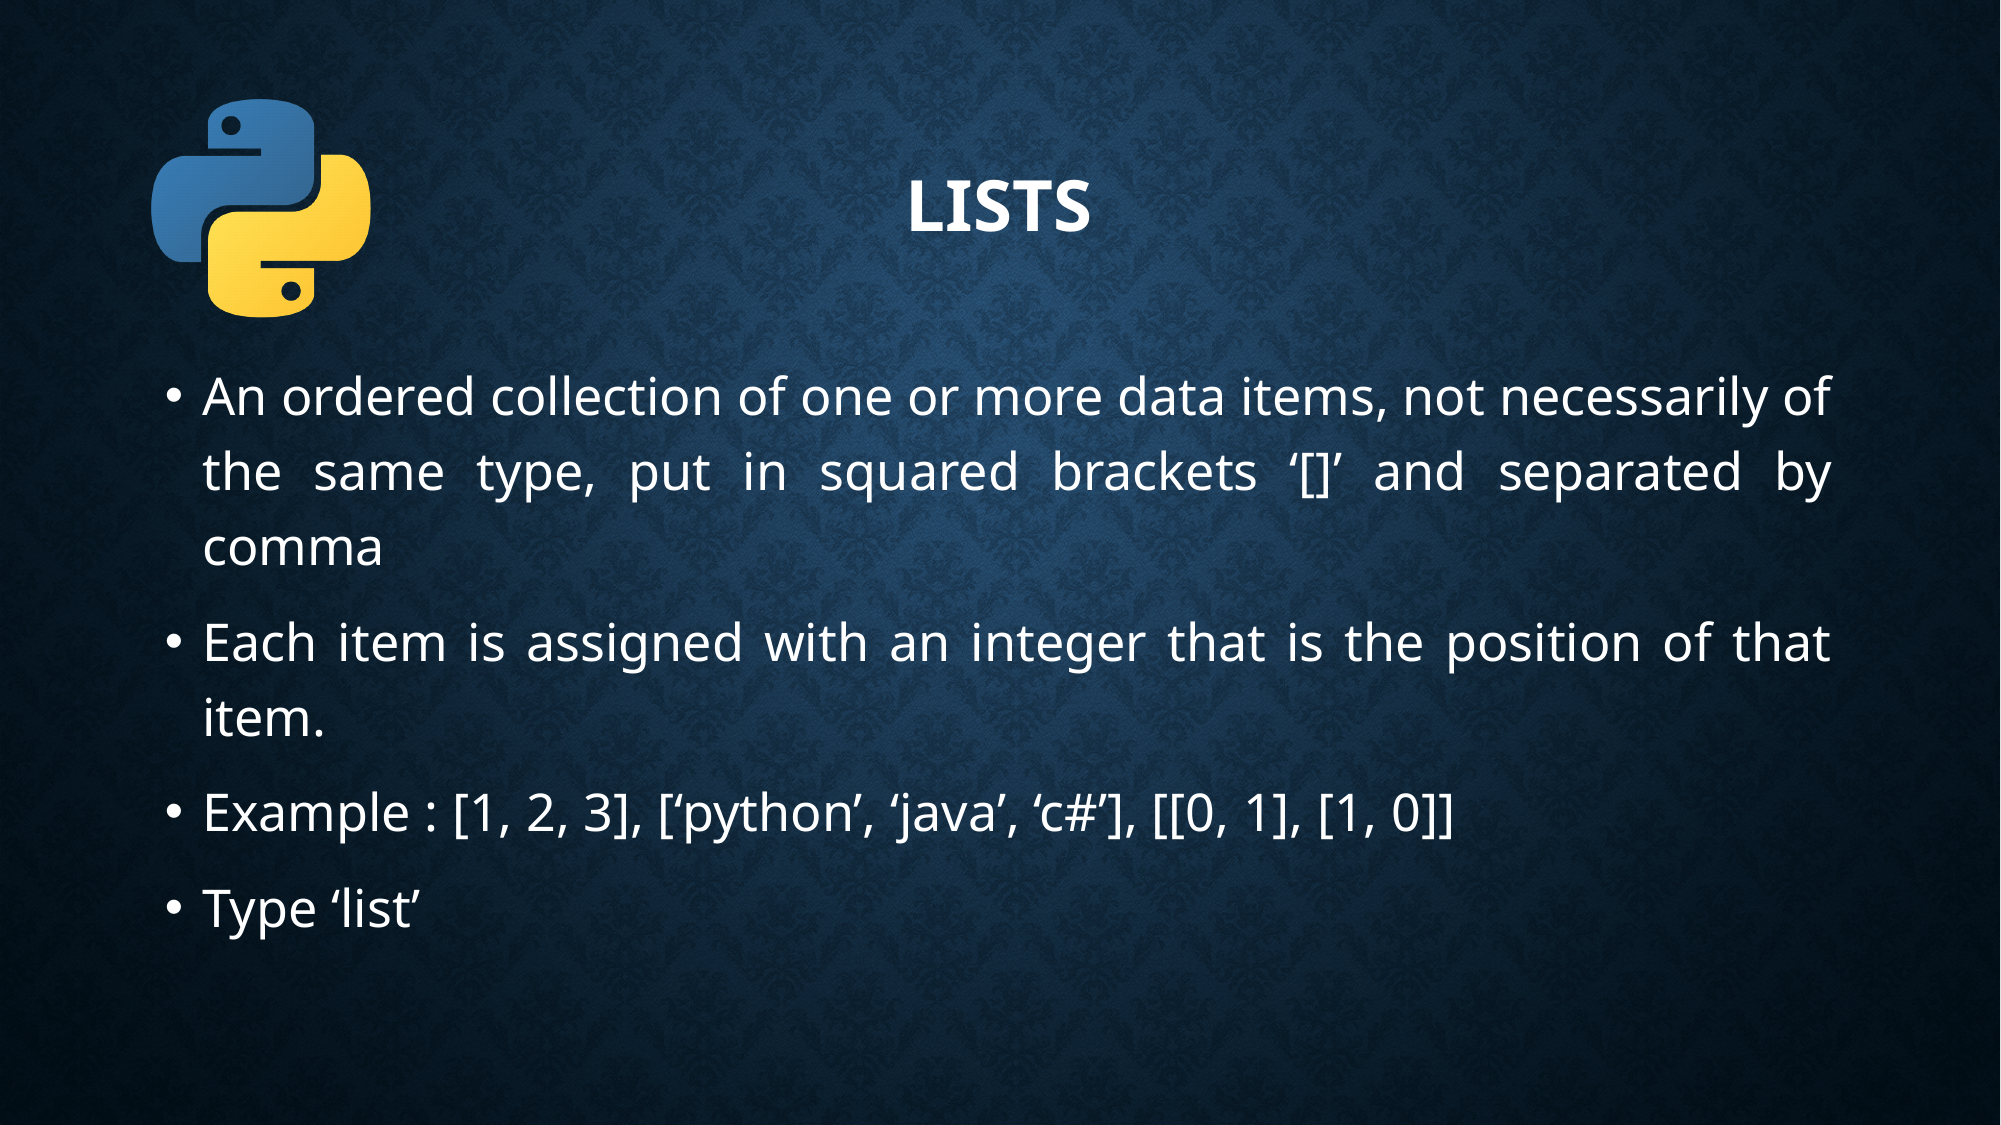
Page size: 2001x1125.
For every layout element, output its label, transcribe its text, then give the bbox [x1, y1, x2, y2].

picture [151, 99, 371, 318]
title Lists [371, 99, 1849, 318]
list An ordered collection of one or more data items, not necessarily of the same type, put in squared brackets ‘[]’ and separated by comma Each item is assigned with an integer that is the position of that item. Example : [1, 2, 3], [‘python’, ‘java’, ‘c#’], [[0, 1], [1, 0]] Type ‘list’ [149, 343, 1849, 950]
